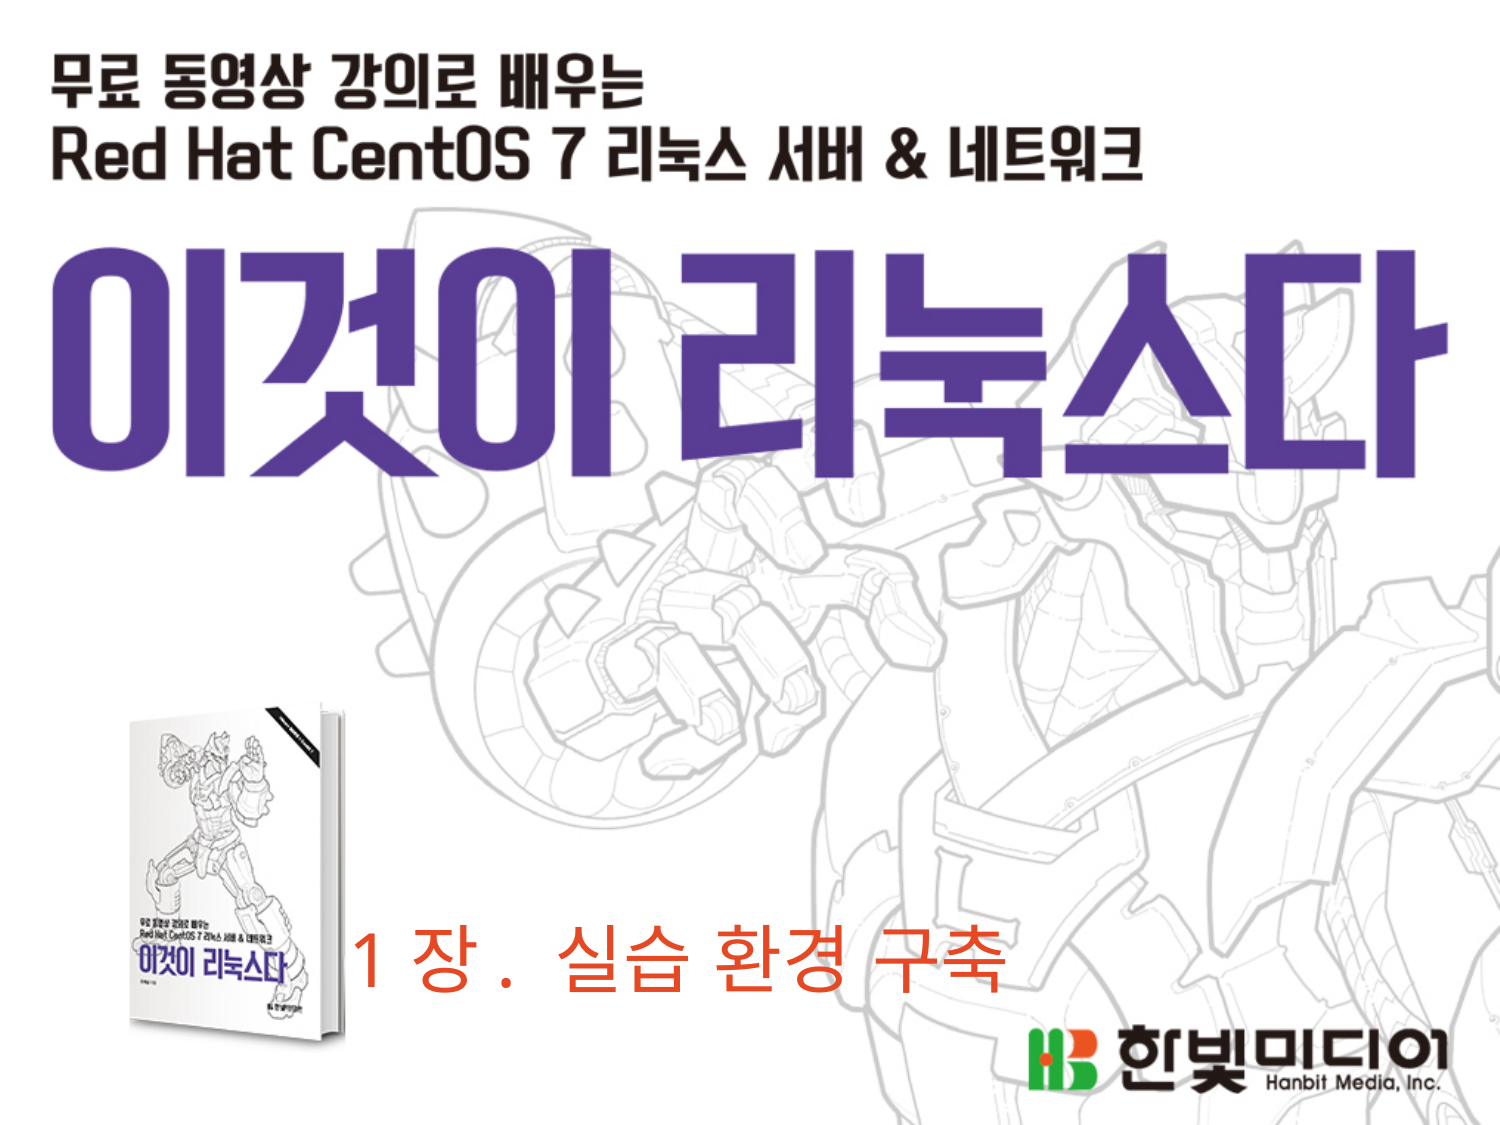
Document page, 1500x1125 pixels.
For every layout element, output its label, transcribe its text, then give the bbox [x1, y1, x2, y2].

text_box 1장. 실습 환경 구축 [334, 905, 1026, 1010]
picture [0, 0, 1500, 1125]
